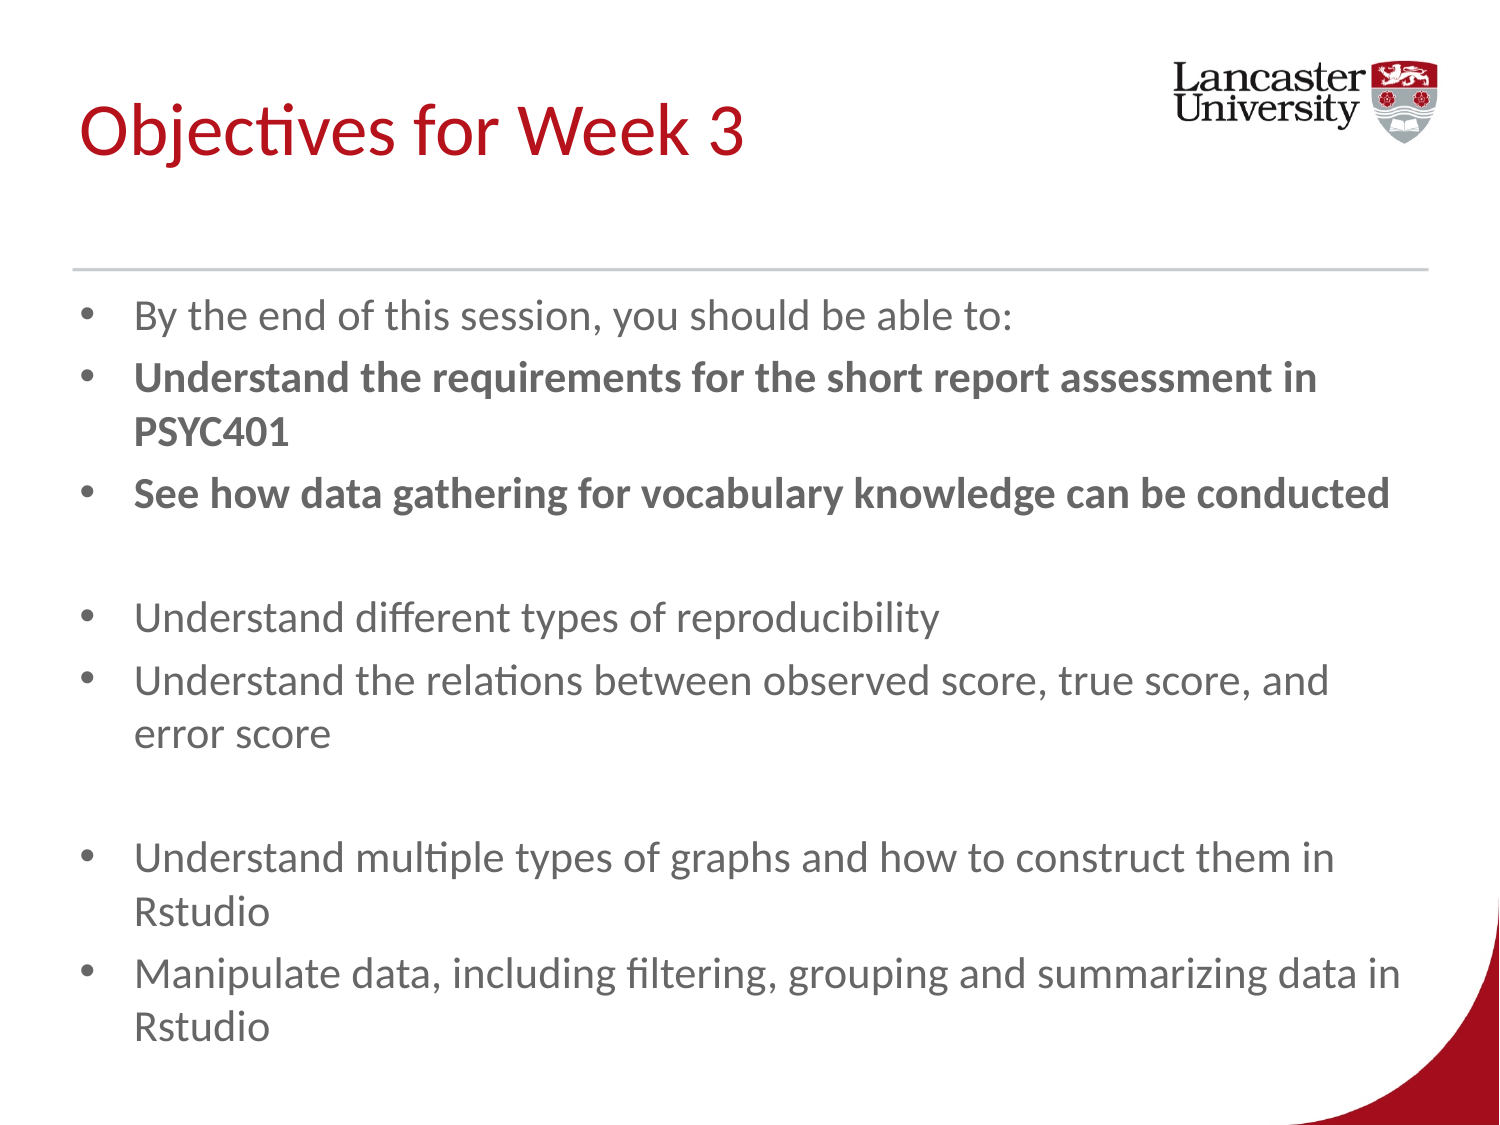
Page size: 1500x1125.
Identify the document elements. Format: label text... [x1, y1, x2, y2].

list By the end of this session, you should be able to: Understand the requirements for the short report assessment in PSYC401 See how data gathering for vocabulary knowledge can be conducted Understand different types of reproducibility Understand the relations between observed score, true score, and error score Understand multiple types of graphs and how to construct them in Rstudio Manipulate data, including filtering, grouping and summarizing data in Rstudio [64, 278, 1447, 1059]
title Objectives for Week 3 [64, 90, 1176, 278]
picture [0, 0, 1499, 1125]
